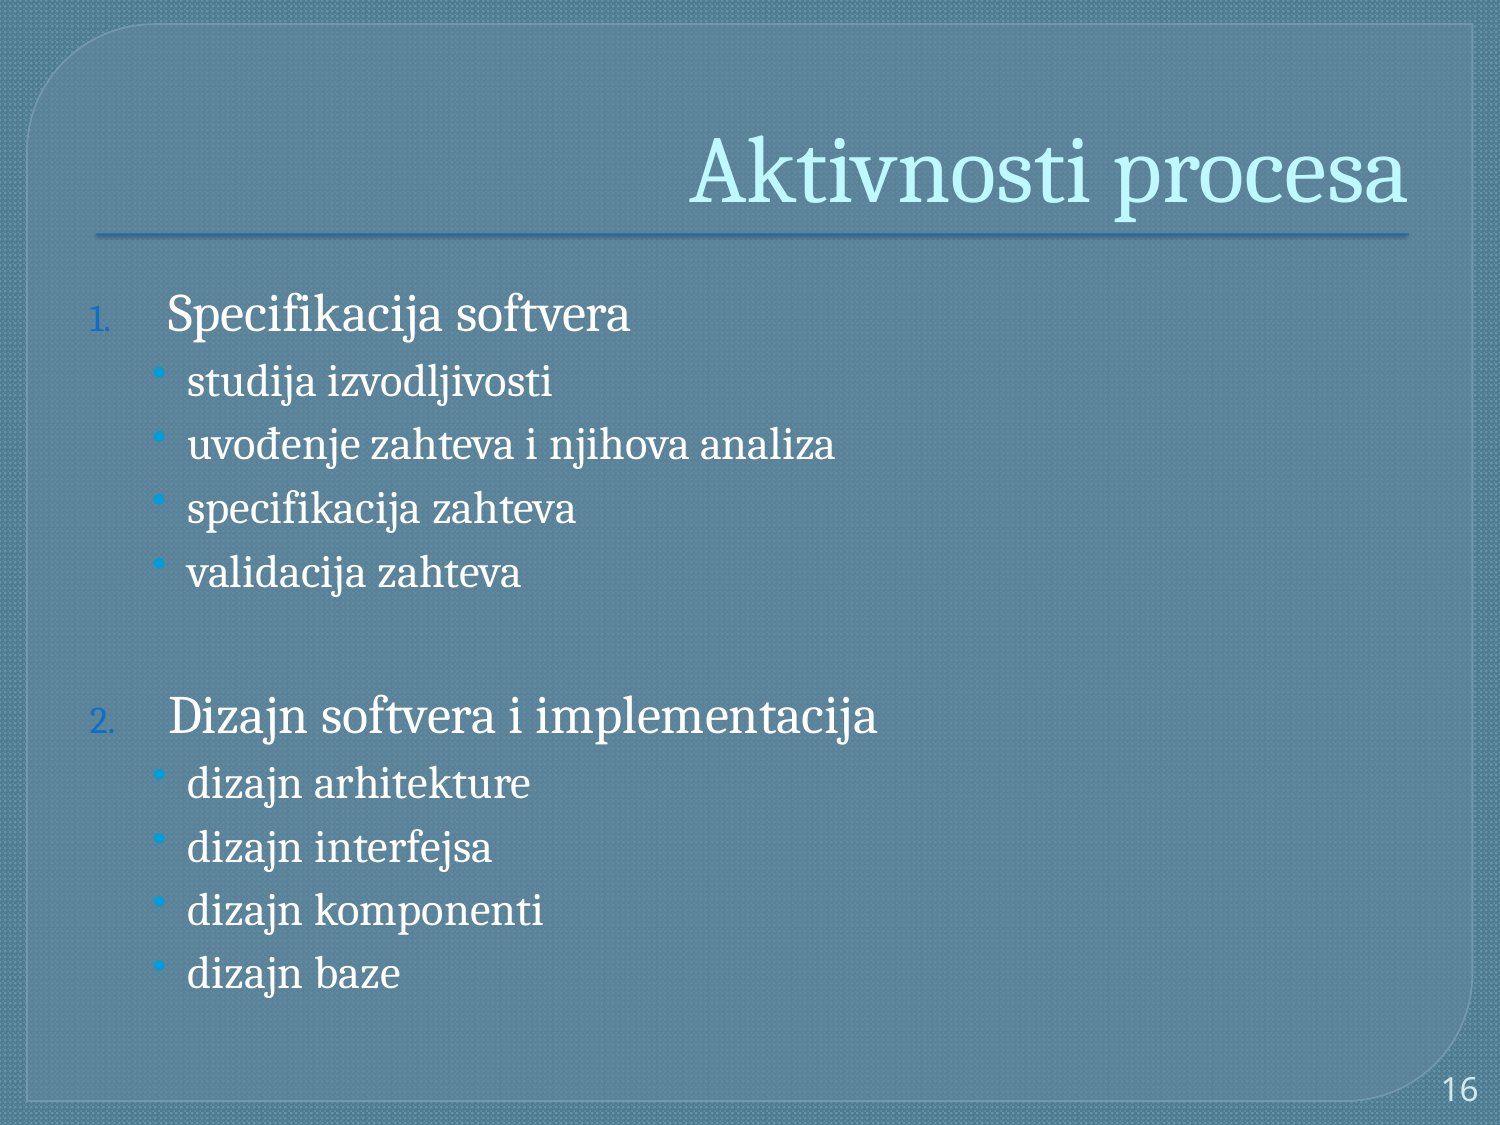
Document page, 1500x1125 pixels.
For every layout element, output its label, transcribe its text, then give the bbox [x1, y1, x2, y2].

slide_number 16 [1417, 1068, 1494, 1114]
list Specifikacija softvera studija izvodljivosti uvođenje zahteva i njihova analiza specifikacija zahteva validacija zahteva Dizajn softvera i implementacija dizajn arhitekture dizajn interfejsa dizajn komponenti dizajn baze [75, 270, 1425, 1013]
title Aktivnosti procesa [75, 41, 1425, 230]
